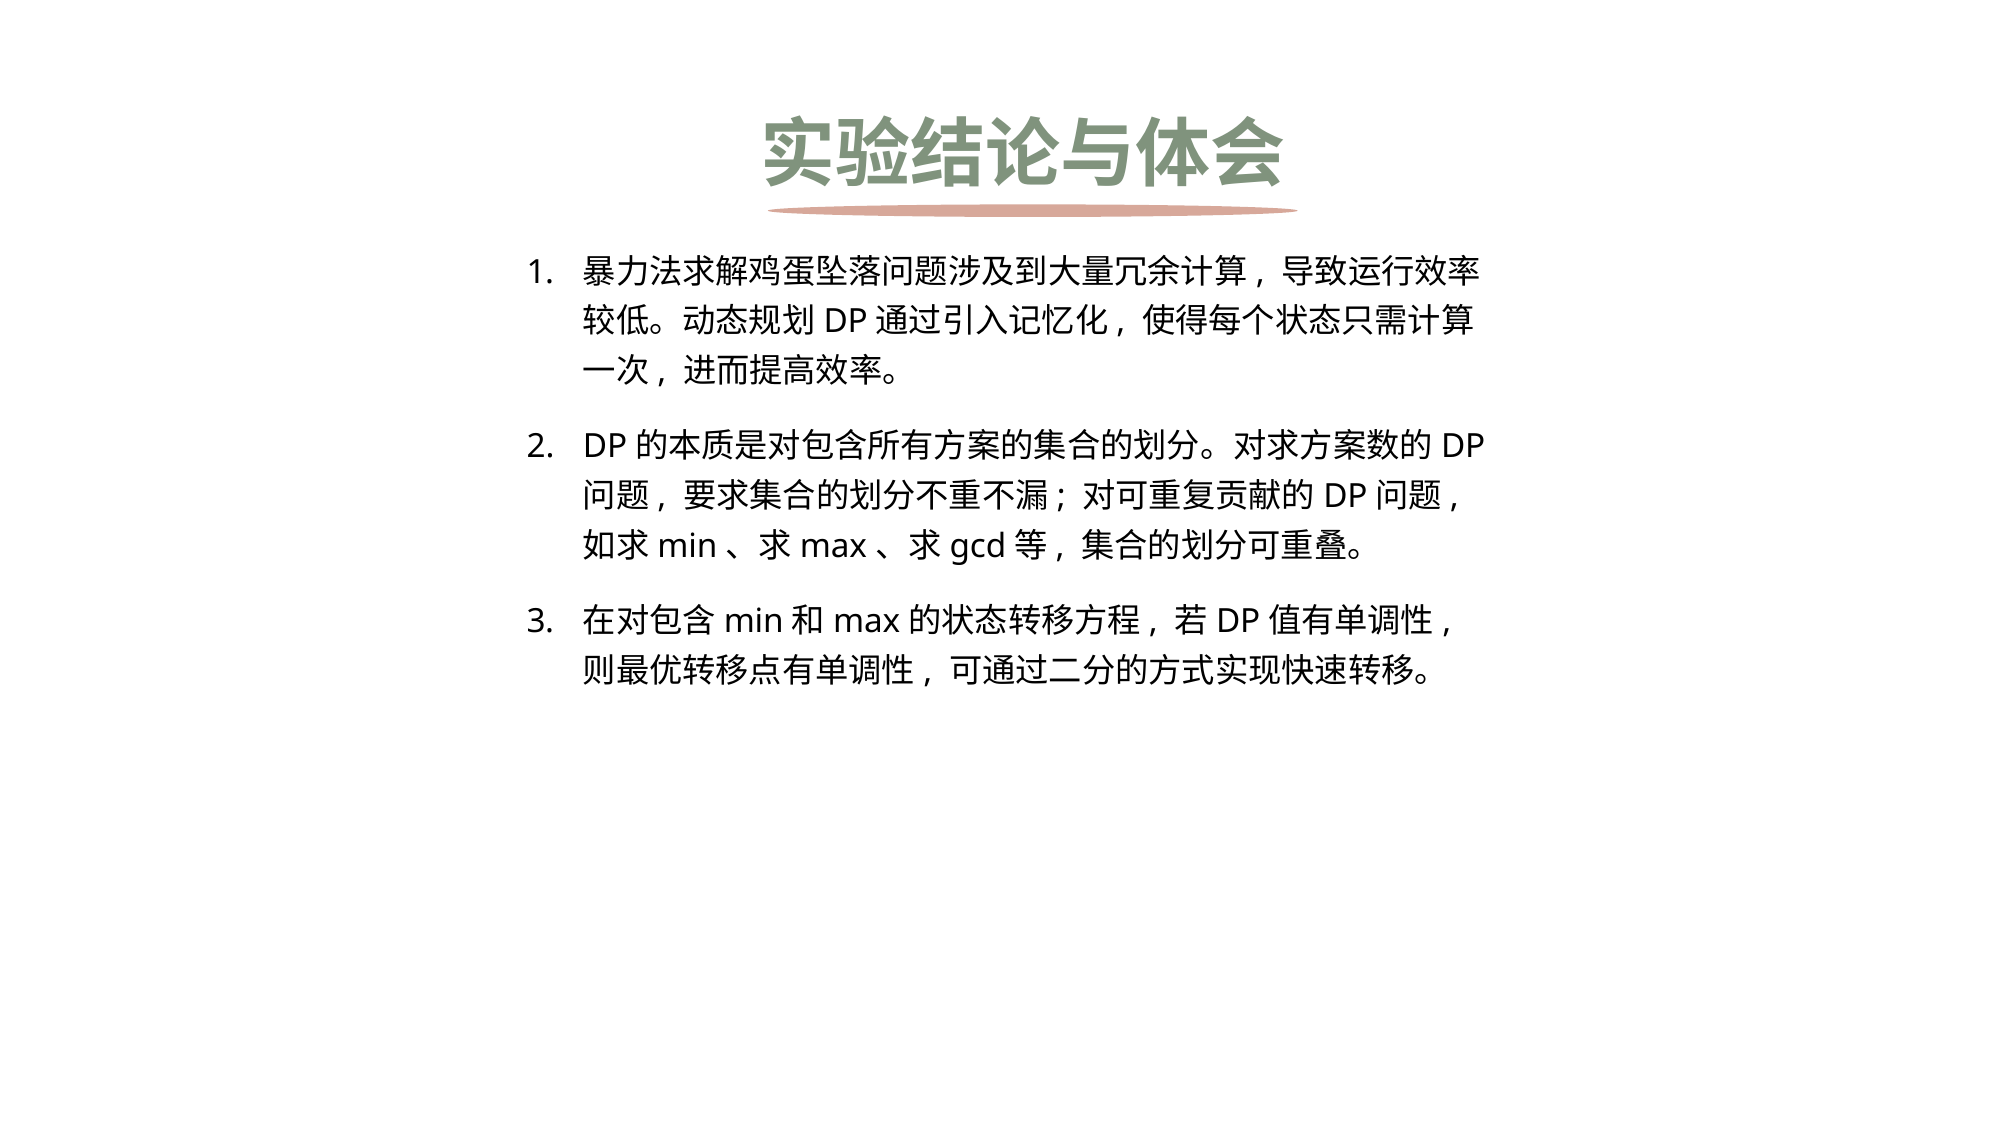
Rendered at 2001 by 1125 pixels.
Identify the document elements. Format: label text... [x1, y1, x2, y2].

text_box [745, 98, 1320, 296]
text_box 暴力法求解鸡蛋坠落问题涉及到大量冗余计算, 导致运行效率较低。动态规划DP通过引入记忆化, 使得每个状态只需计算一次, 进而提高效率。 DP的本质是对包含所有方案的集合的划分。对求方案数的DP问题, 要求集合的划分不重不漏; 对可重复贡献的DP问题, 如求min、求max、求gcd等, 集合的划分可重叠。 在对包含min和max的状态转移方程, 若DP值有单调性, 则最优转移点有单调性, 可通过二分的方式实现快速转移。 [511, 232, 1503, 697]
